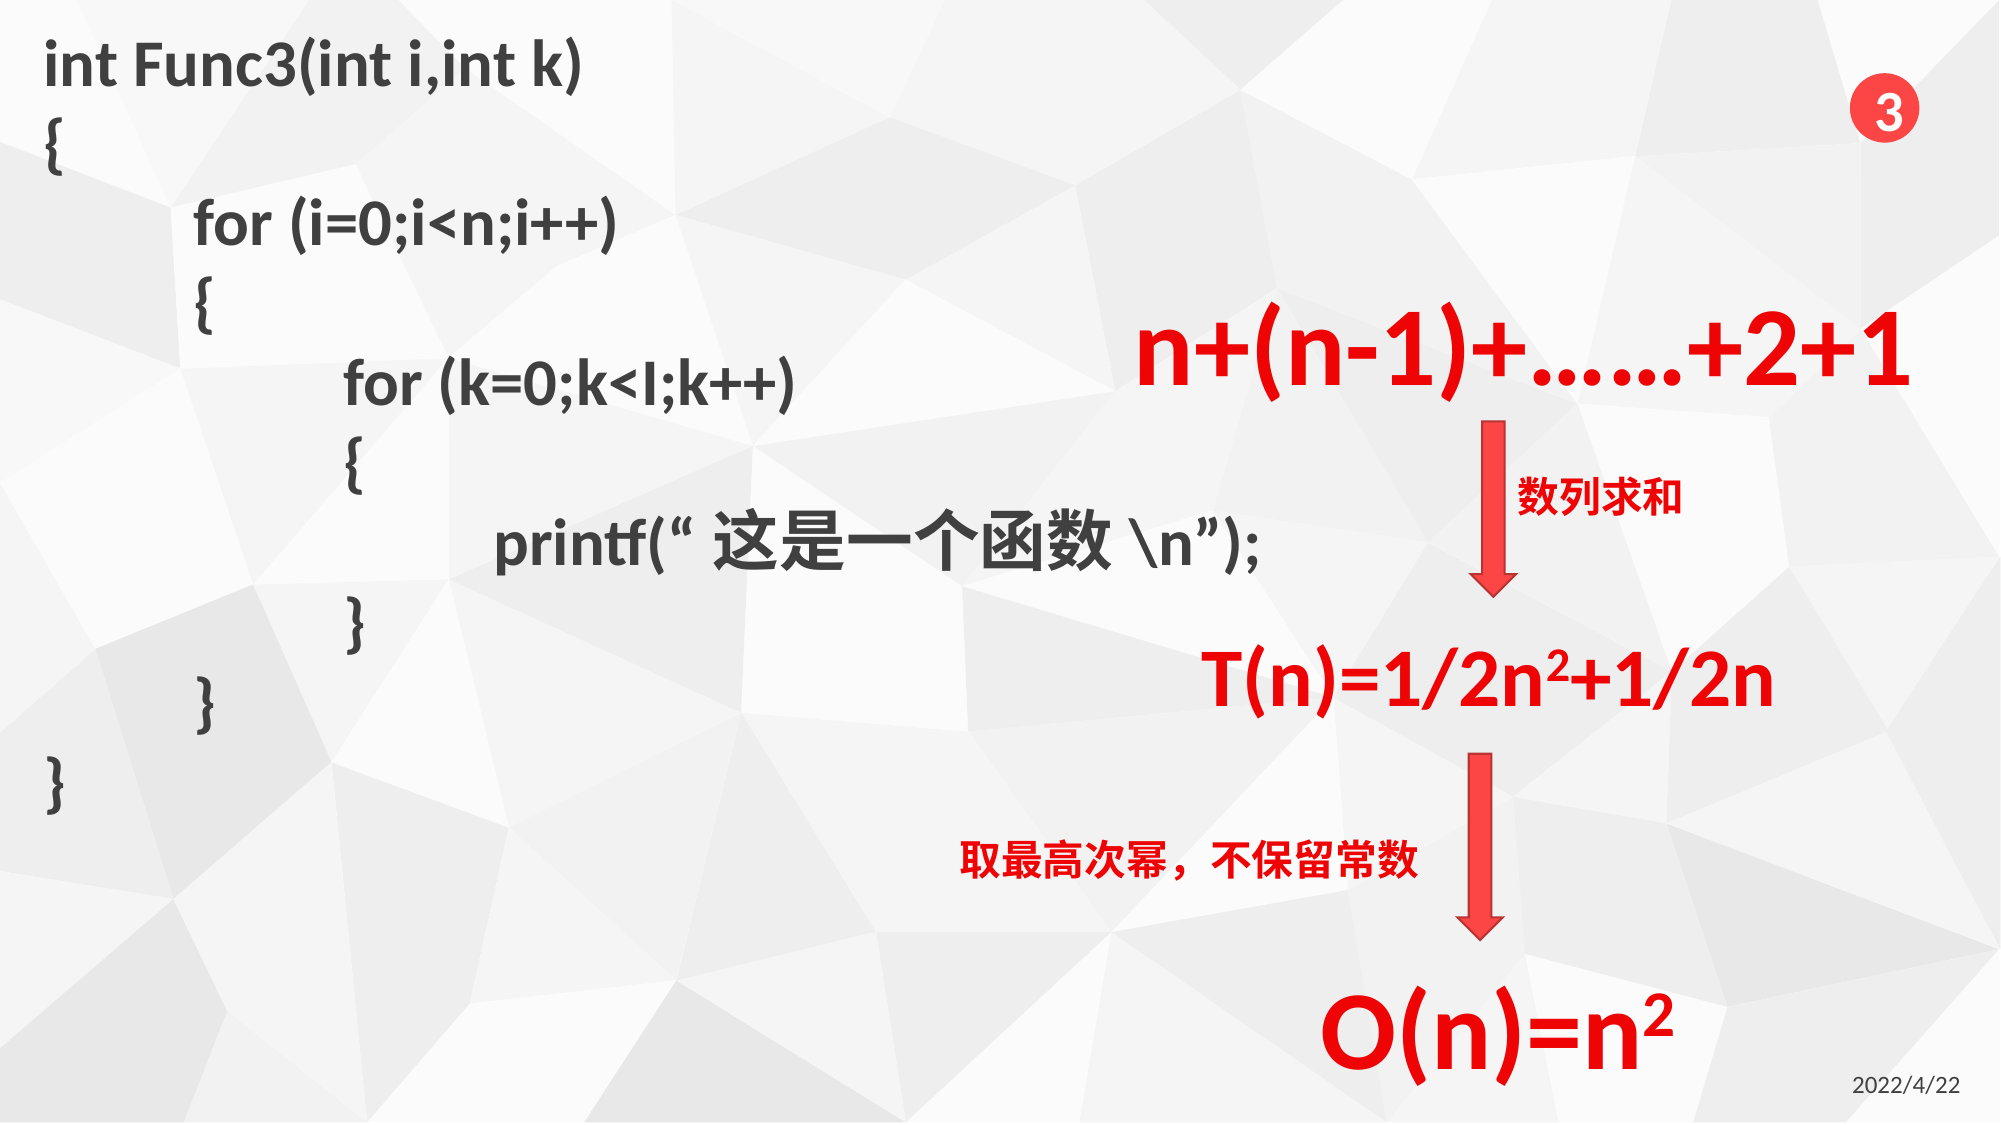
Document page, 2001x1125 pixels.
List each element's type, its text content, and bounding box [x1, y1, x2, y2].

text_box 2022/4/22 [1099, 1053, 1972, 1104]
text_box O(n)=n2 [1305, 949, 1920, 1100]
text_box 3 [1848, 72, 1921, 144]
text_box int Func3(int i,int k) { for (i=0;i<n;i++) { for (k=0;k<I;k++) { printf(“这是一个函数\n”); } } } [28, 11, 1277, 827]
text_box [1468, 420, 1519, 599]
text_box 数列求和 [1502, 463, 2000, 529]
text_box n+(n-1)+……+2+1 [1119, 265, 1972, 416]
text_box 取最高次幂，不保留常数 [944, 826, 1559, 892]
text_box [1467, 752, 1493, 826]
text_box T(n)=1/2n2+1/2n [1186, 615, 1801, 731]
text_box [1454, 892, 1506, 942]
